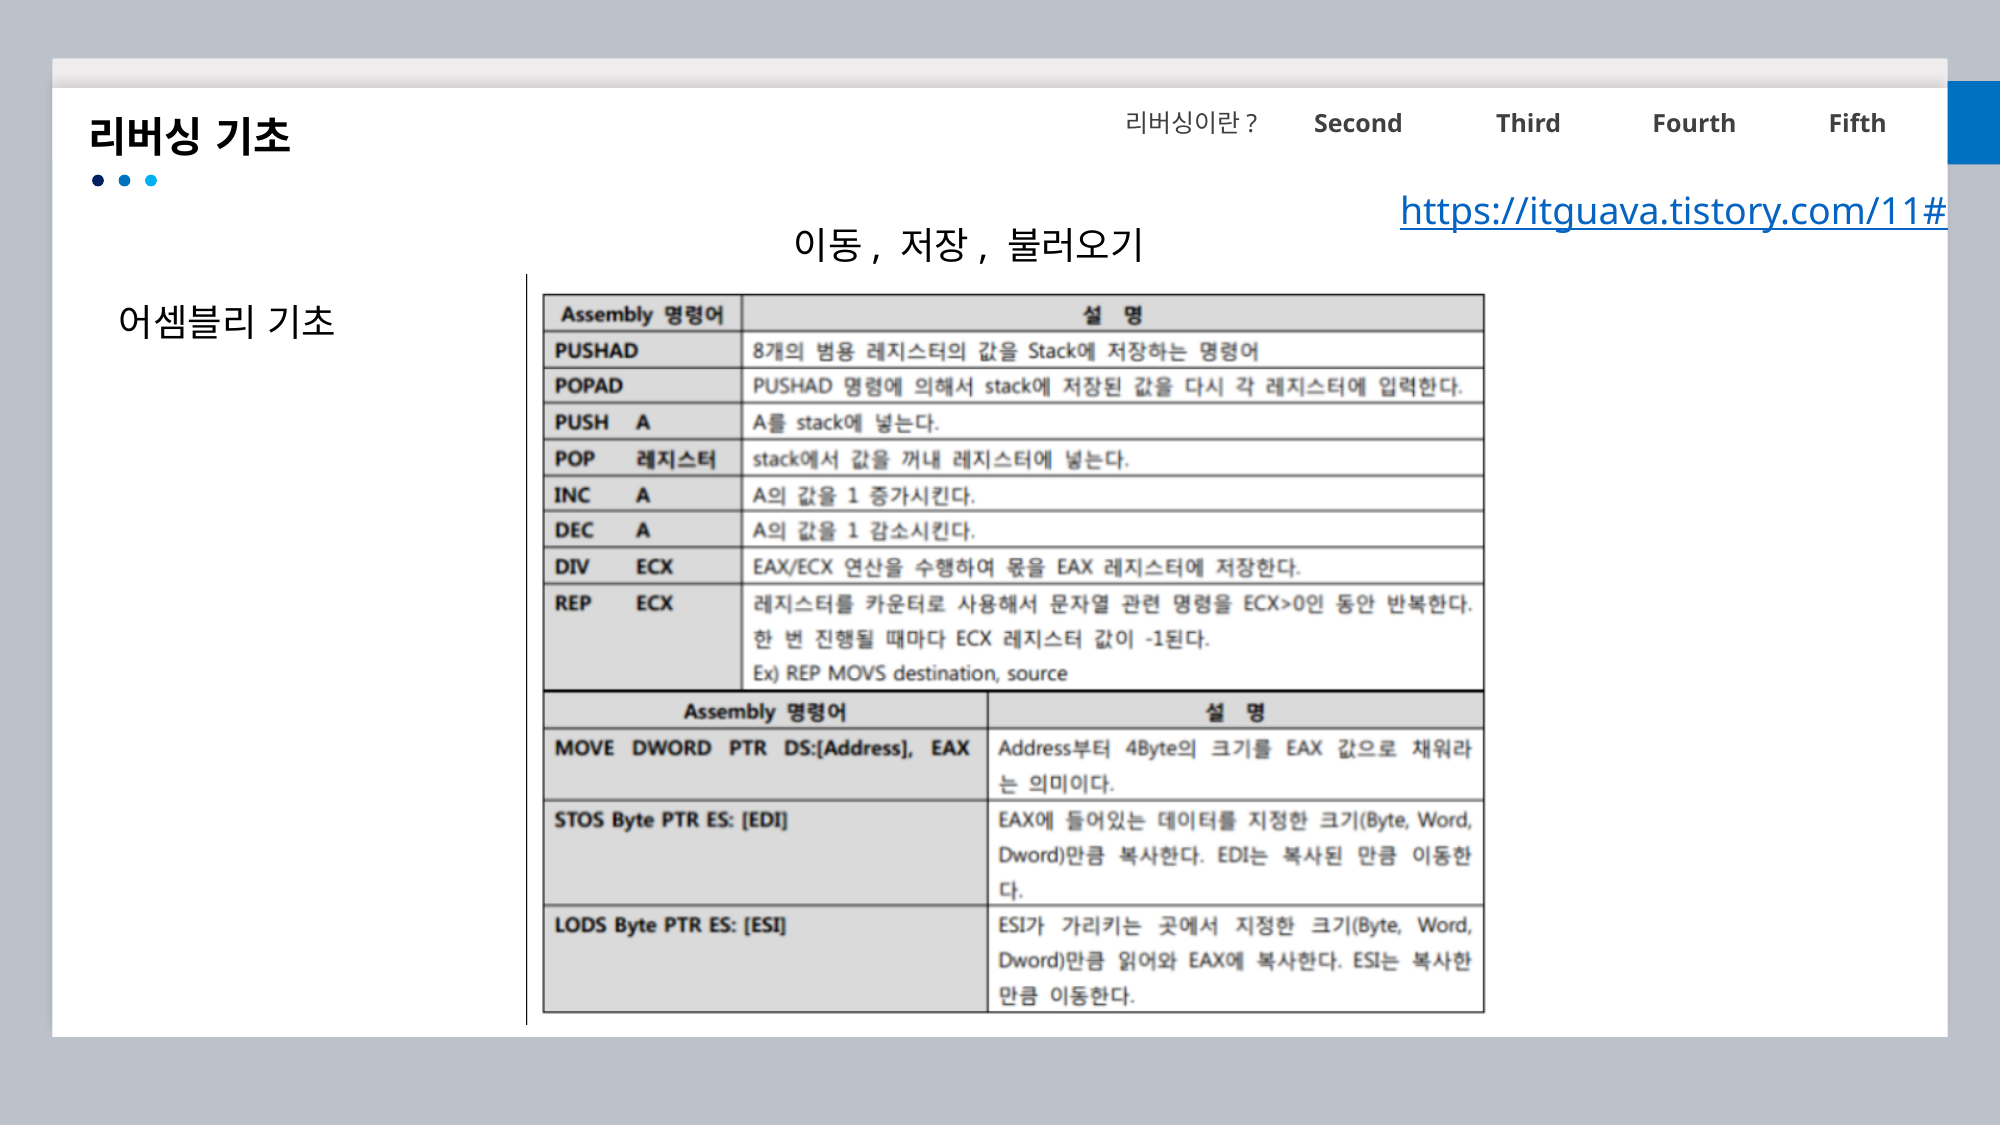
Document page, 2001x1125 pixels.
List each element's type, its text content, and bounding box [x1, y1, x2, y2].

text_box [143, 173, 158, 188]
text_box [90, 173, 105, 188]
text_box Fourth [1637, 100, 1752, 145]
text_box 이동, 저장, 불러오기 [778, 214, 1271, 274]
text_box Fifth [1813, 100, 1902, 145]
text_box Second [1299, 100, 1418, 145]
text_box https://itguava.tistory.com/11# [1385, 179, 1963, 246]
text_box 리버싱 기초 [73, 103, 308, 169]
picture [526, 274, 1503, 1025]
text_box Third [1481, 100, 1576, 145]
text_box [117, 173, 132, 188]
text_box 리버싱이란? [1110, 100, 1272, 145]
text_box 어셈블리 기초 [103, 291, 446, 352]
text_box [1947, 80, 2000, 165]
